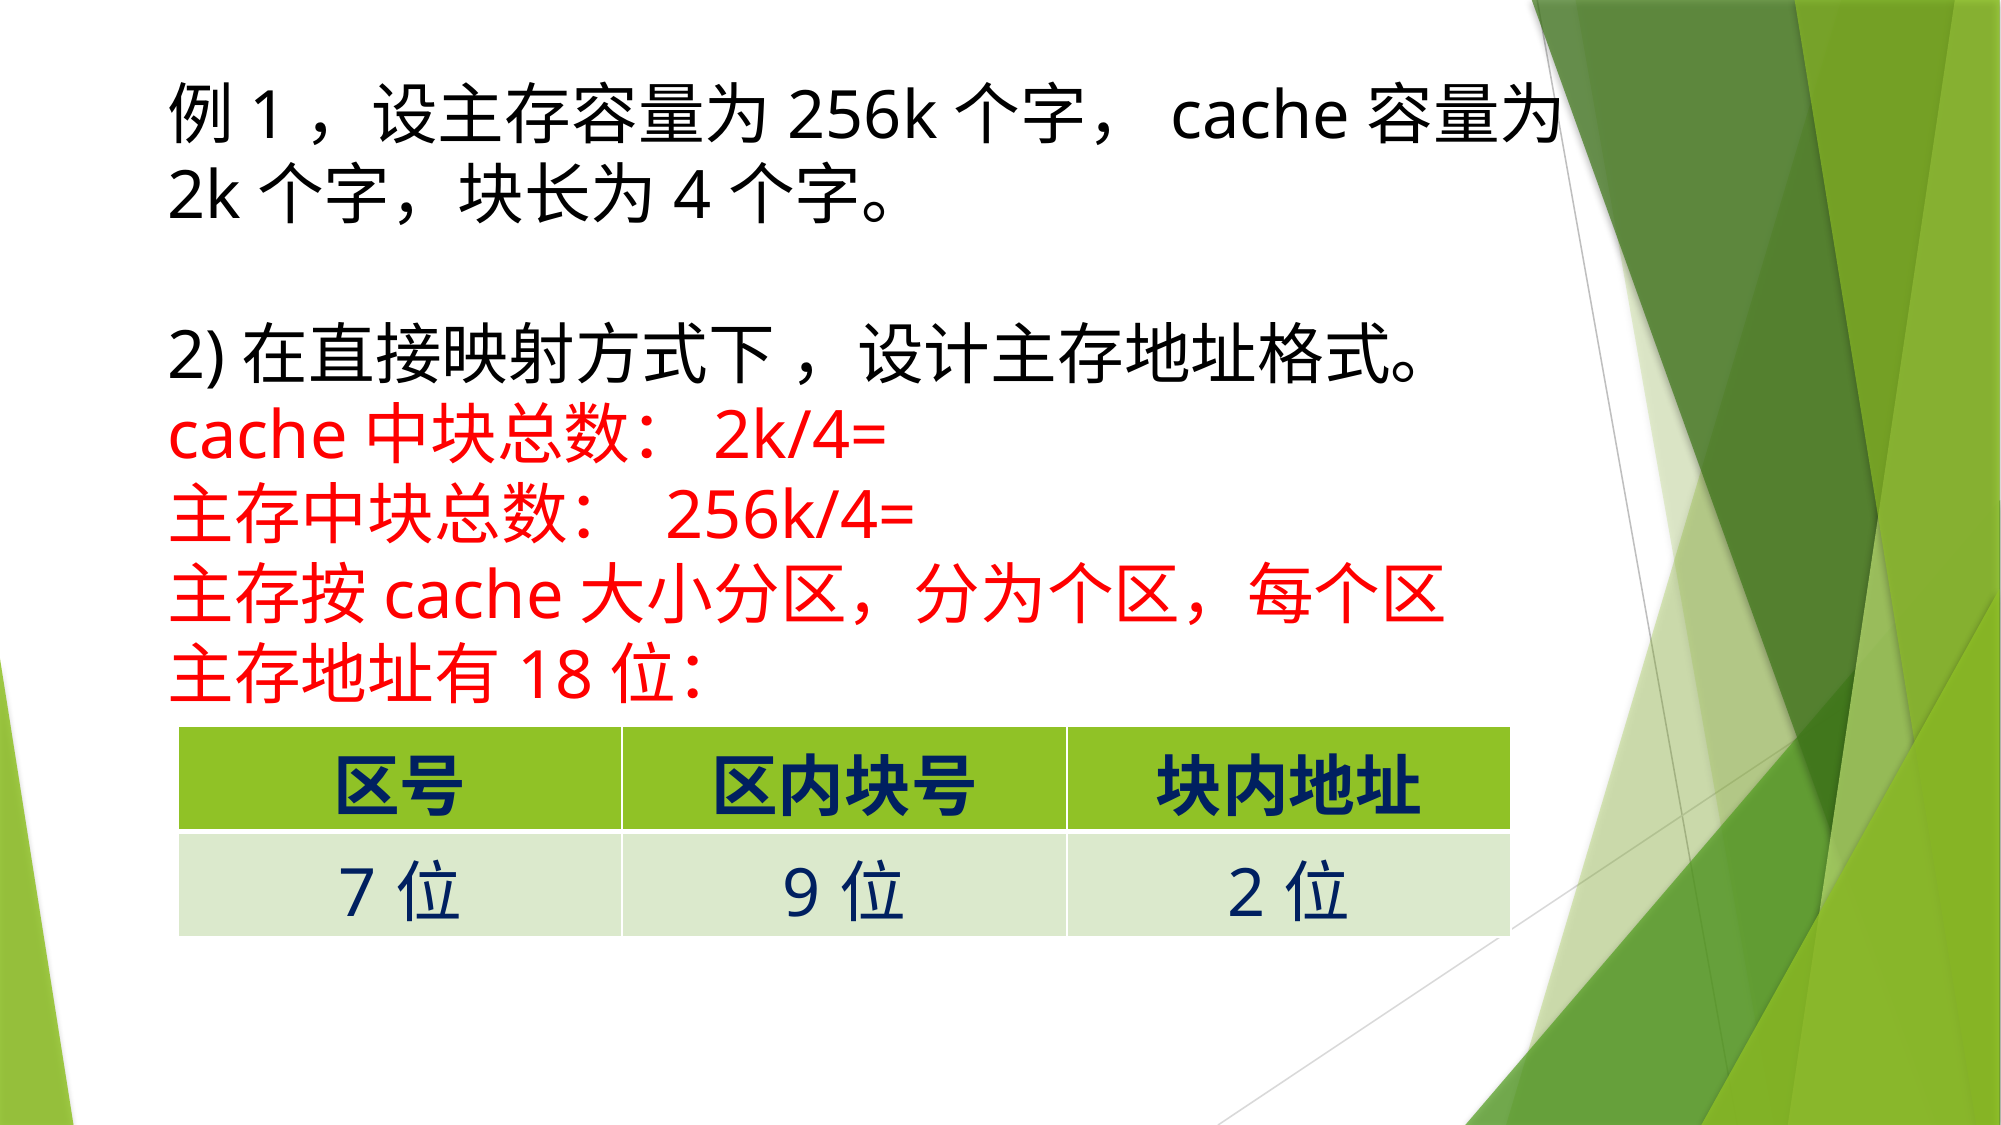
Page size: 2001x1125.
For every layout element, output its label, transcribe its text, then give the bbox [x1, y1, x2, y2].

table_header 区号 [179, 727, 621, 829]
table_header 区内块号 [623, 727, 1066, 829]
table_cell 2位 [1068, 834, 1510, 936]
table_cell 7位 [179, 834, 621, 936]
table_header 块内地址 [1068, 727, 1510, 829]
table_cell 9位 [623, 834, 1066, 936]
